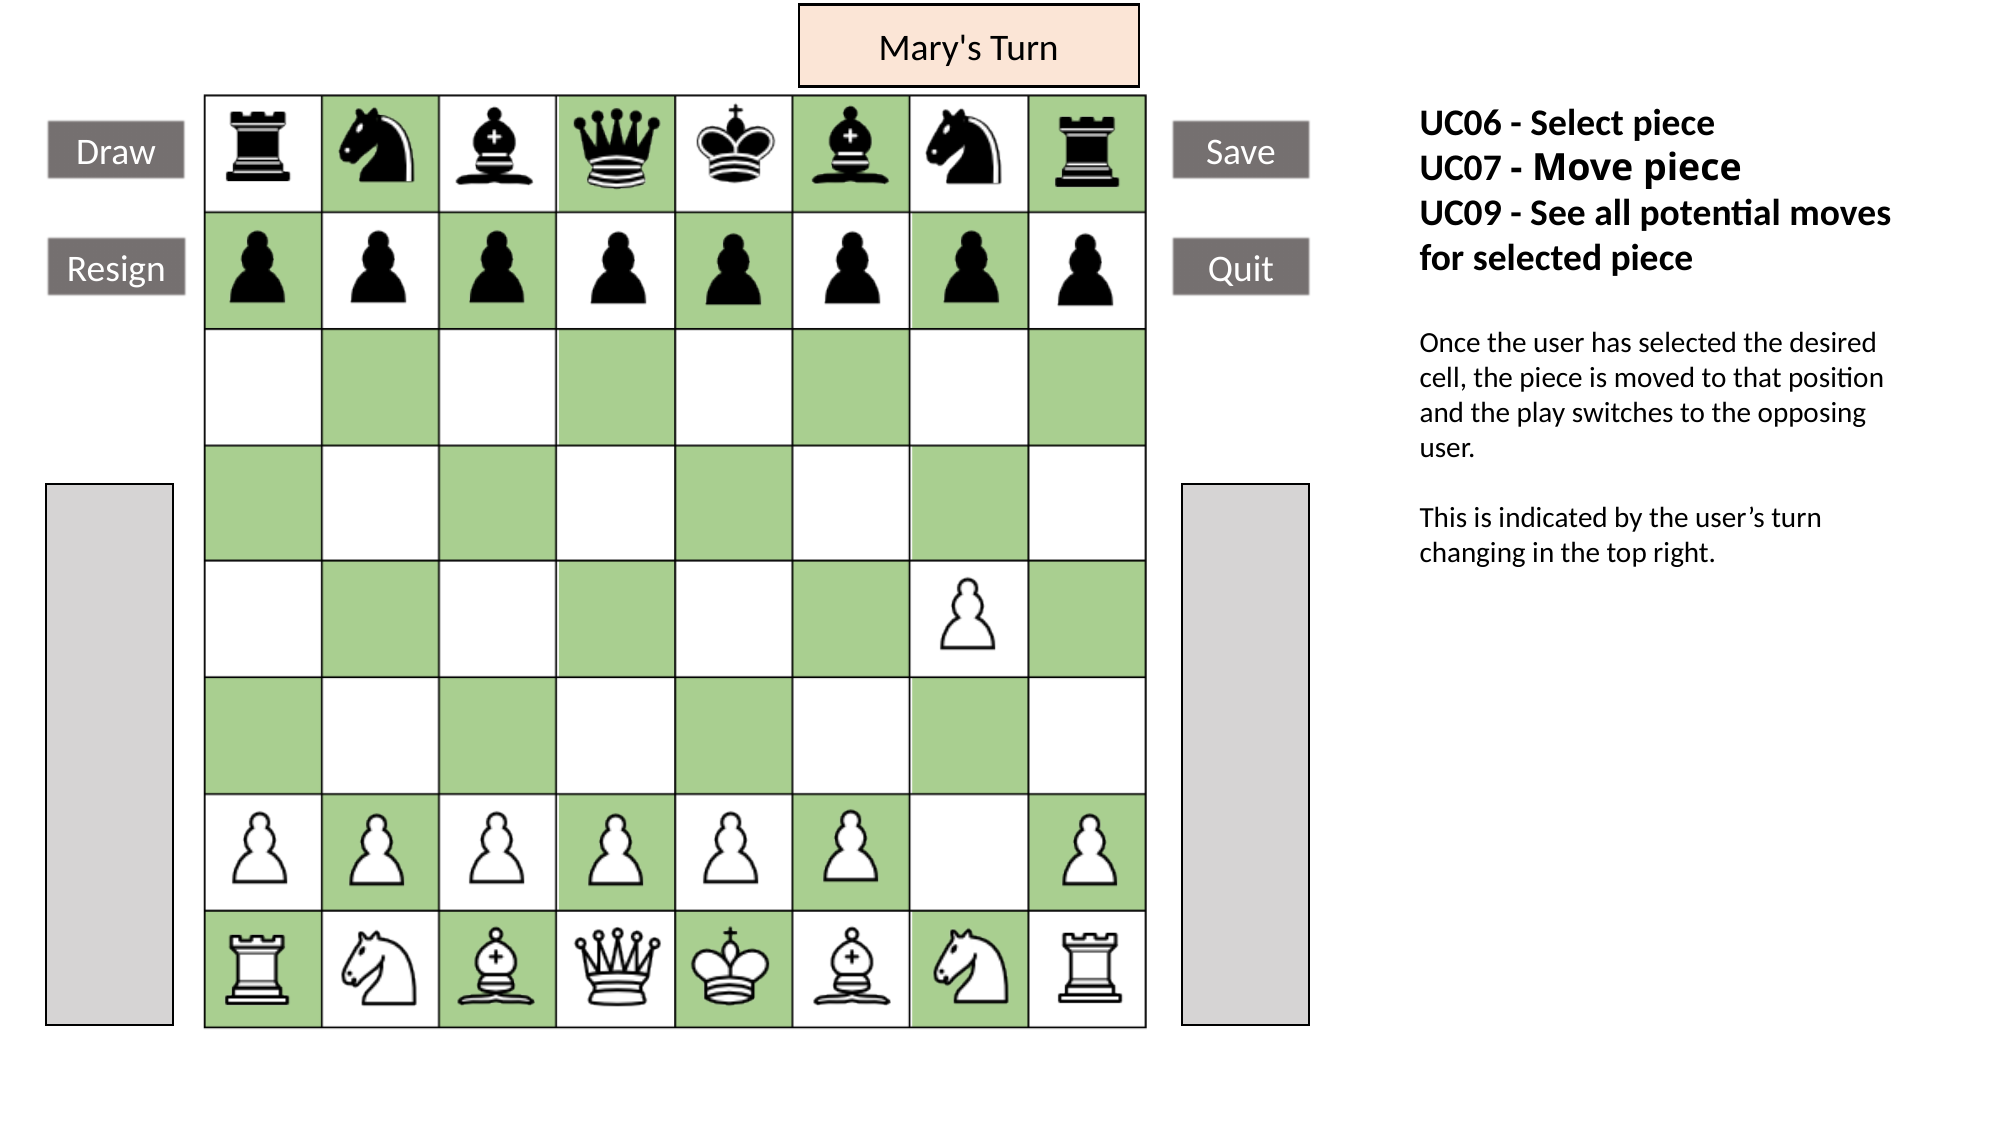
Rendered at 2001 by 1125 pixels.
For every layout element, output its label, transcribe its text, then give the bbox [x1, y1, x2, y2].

picture [143, 19, 1234, 1109]
text_box [45, 483, 174, 1026]
text_box Quit [1174, 239, 1308, 294]
text_box [1181, 483, 1310, 1026]
text_box UC06 - Select piece UC07 - Move piece UC09 - See all potential moves for selected piece Once the user has selected the desired cell, the piece is moved to that position and the play switches to the opposing user. This is indicated by the user’s turn changing in the top right. [1404, 90, 1927, 711]
text_box Resign [49, 239, 184, 294]
text_box Save [1174, 122, 1308, 177]
text_box Mary's Turn [798, 3, 1140, 19]
text_box Draw [49, 122, 183, 177]
